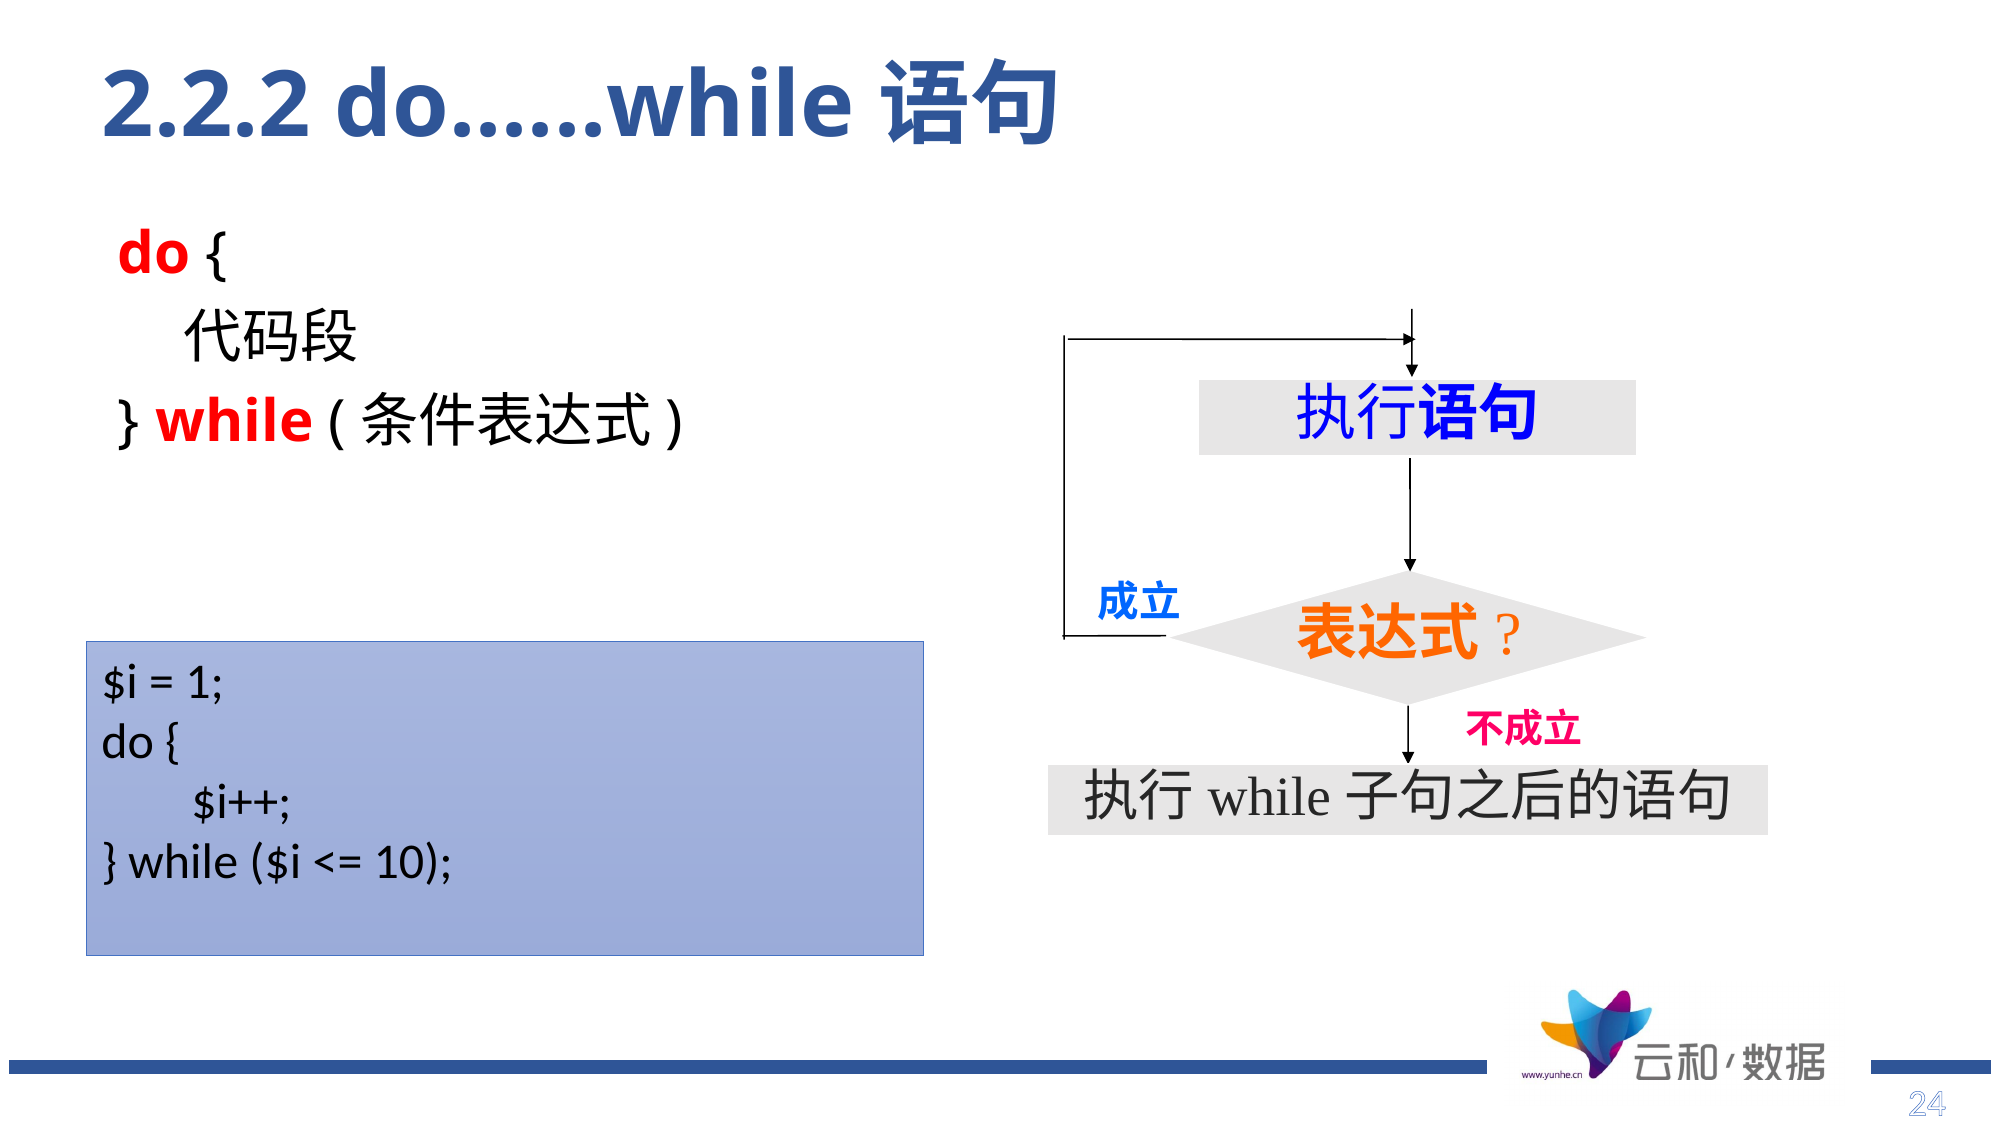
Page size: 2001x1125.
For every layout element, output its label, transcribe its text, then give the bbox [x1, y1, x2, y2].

picture [1504, 981, 1845, 1106]
list do { 代码段 } while (条件表达式) [102, 216, 1600, 595]
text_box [1047, 308, 1770, 837]
title 2.2.2 do......while语句 [86, 0, 1812, 216]
text_box $i = 1; do { $i++; } while ($i <= 10); [86, 641, 924, 956]
